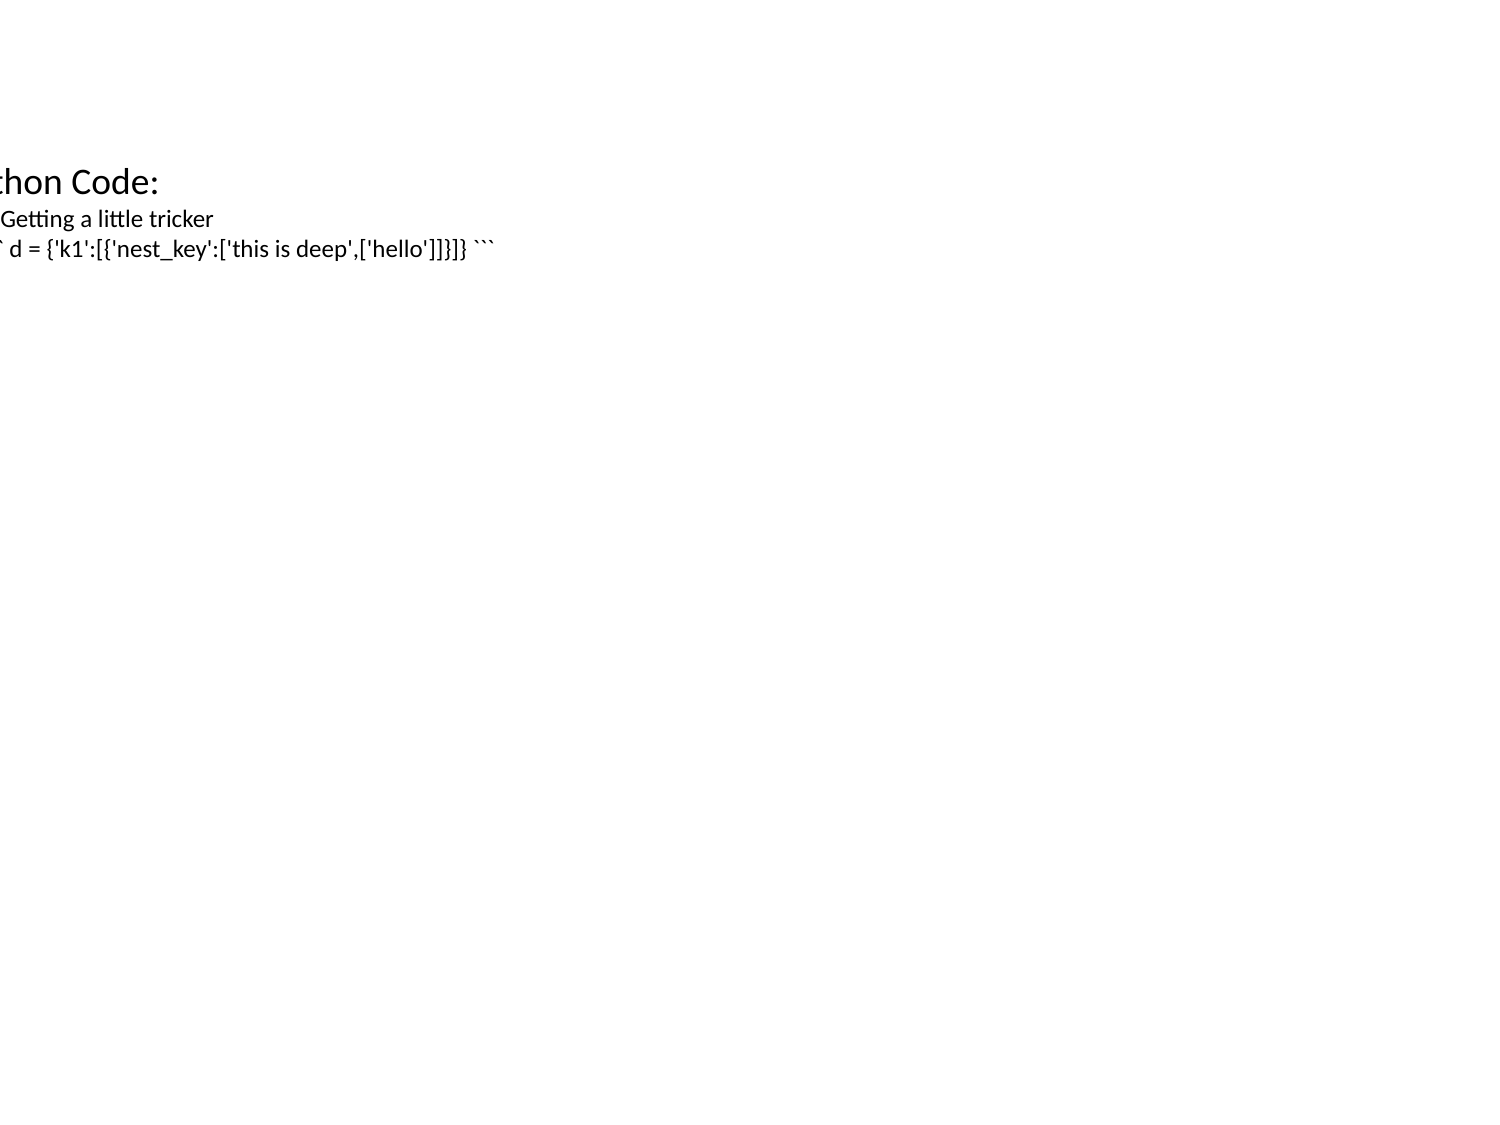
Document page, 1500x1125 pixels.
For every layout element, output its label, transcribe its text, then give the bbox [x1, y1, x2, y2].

text_box Python Code: ``` # Getting a little tricker `````` d = {'k1':[{'nest_key':['this is deep',['hello']]}]} ``` [0, 149, 511, 300]
